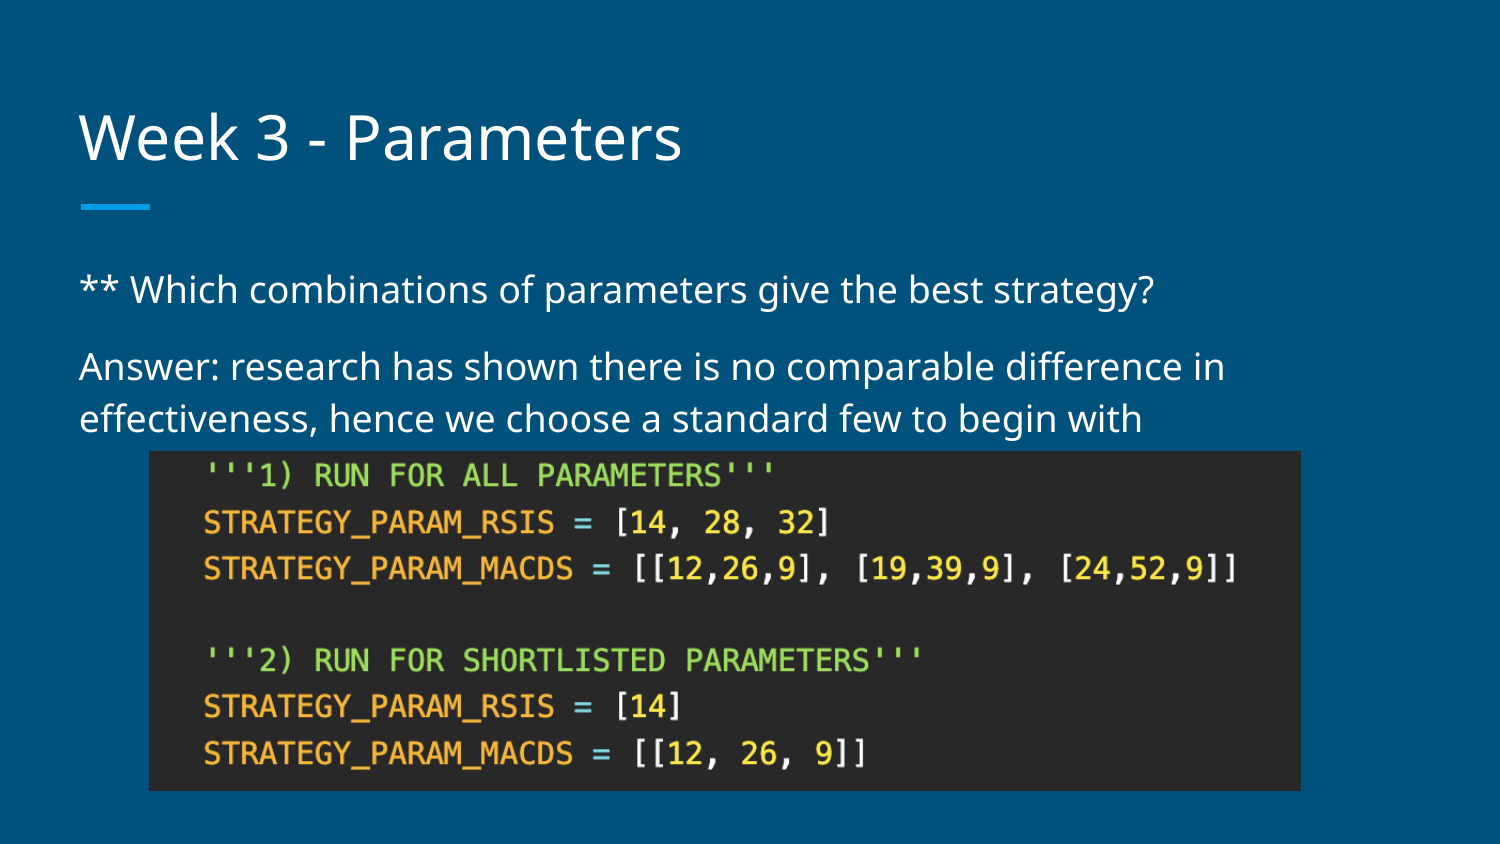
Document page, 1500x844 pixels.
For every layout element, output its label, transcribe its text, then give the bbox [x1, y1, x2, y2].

picture [150, 452, 1300, 790]
list ** Which combinations of parameters give the best strategy? Answer: research has shown there is no comparable difference in effectiveness, hence we choose a standard few to begin with [63, 244, 1437, 750]
title Week 3 - Parameters [63, 75, 1437, 188]
